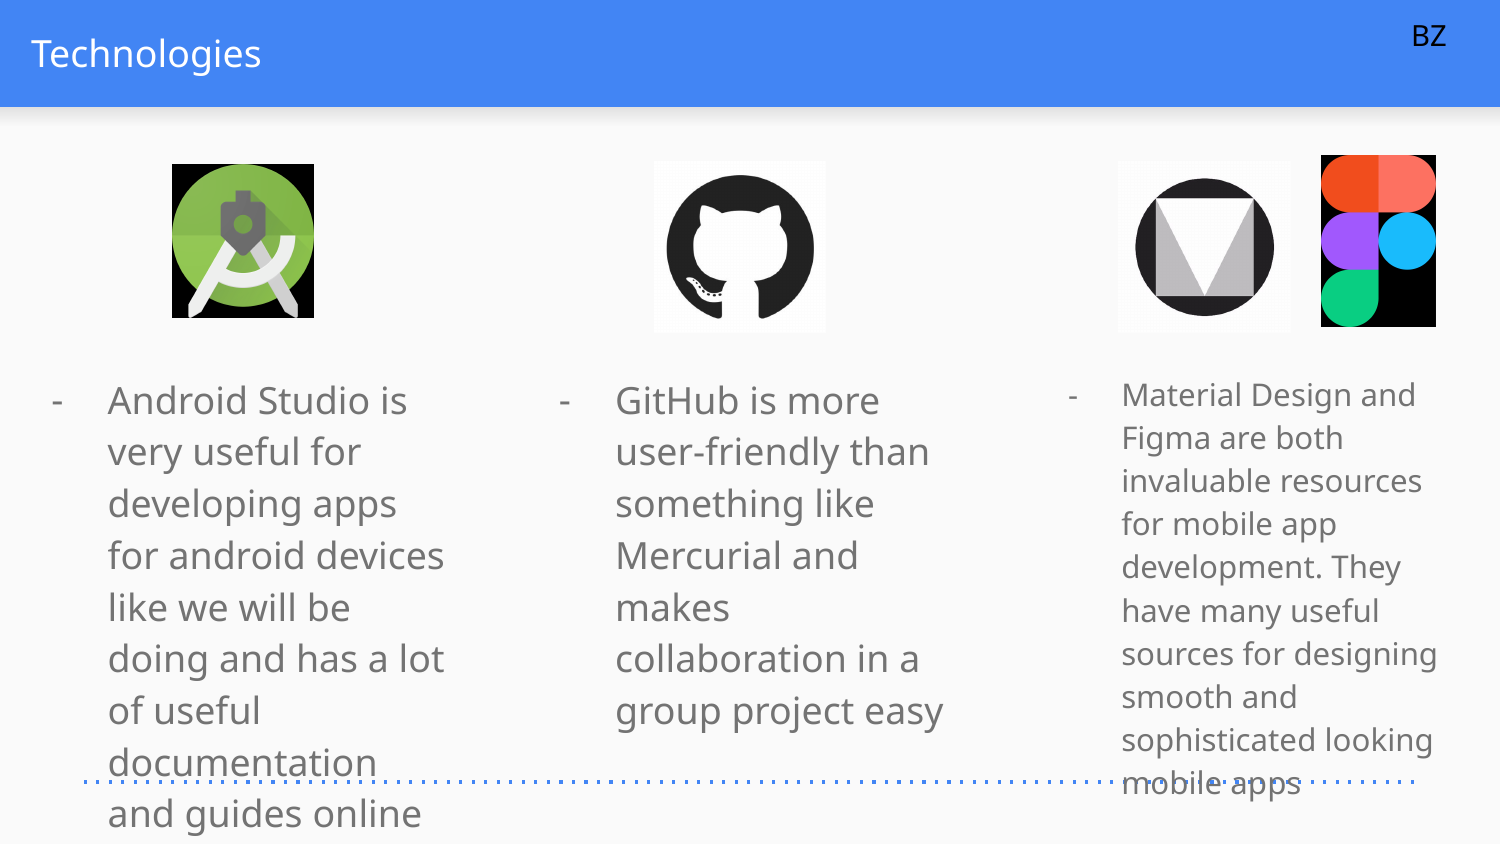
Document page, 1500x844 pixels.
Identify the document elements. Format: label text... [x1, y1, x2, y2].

title Technologies [16, 2, 1464, 102]
picture [1118, 160, 1291, 333]
picture [171, 164, 314, 318]
picture [1320, 154, 1436, 328]
list Android Studio is very useful for developing apps for android devices like we will be doing and has a lot of useful documentation and guides online [17, 354, 469, 783]
list Material Design and Figma are both invaluable resources for mobile app development. They have many useful sources for designing smooth and sophisticated looking mobile apps [1031, 354, 1482, 783]
text_box BZ [1396, 2, 1500, 68]
picture [653, 160, 827, 333]
list GitHub is more user-friendly than something like Mercurial and makes collaboration in a group project easy [525, 354, 976, 781]
